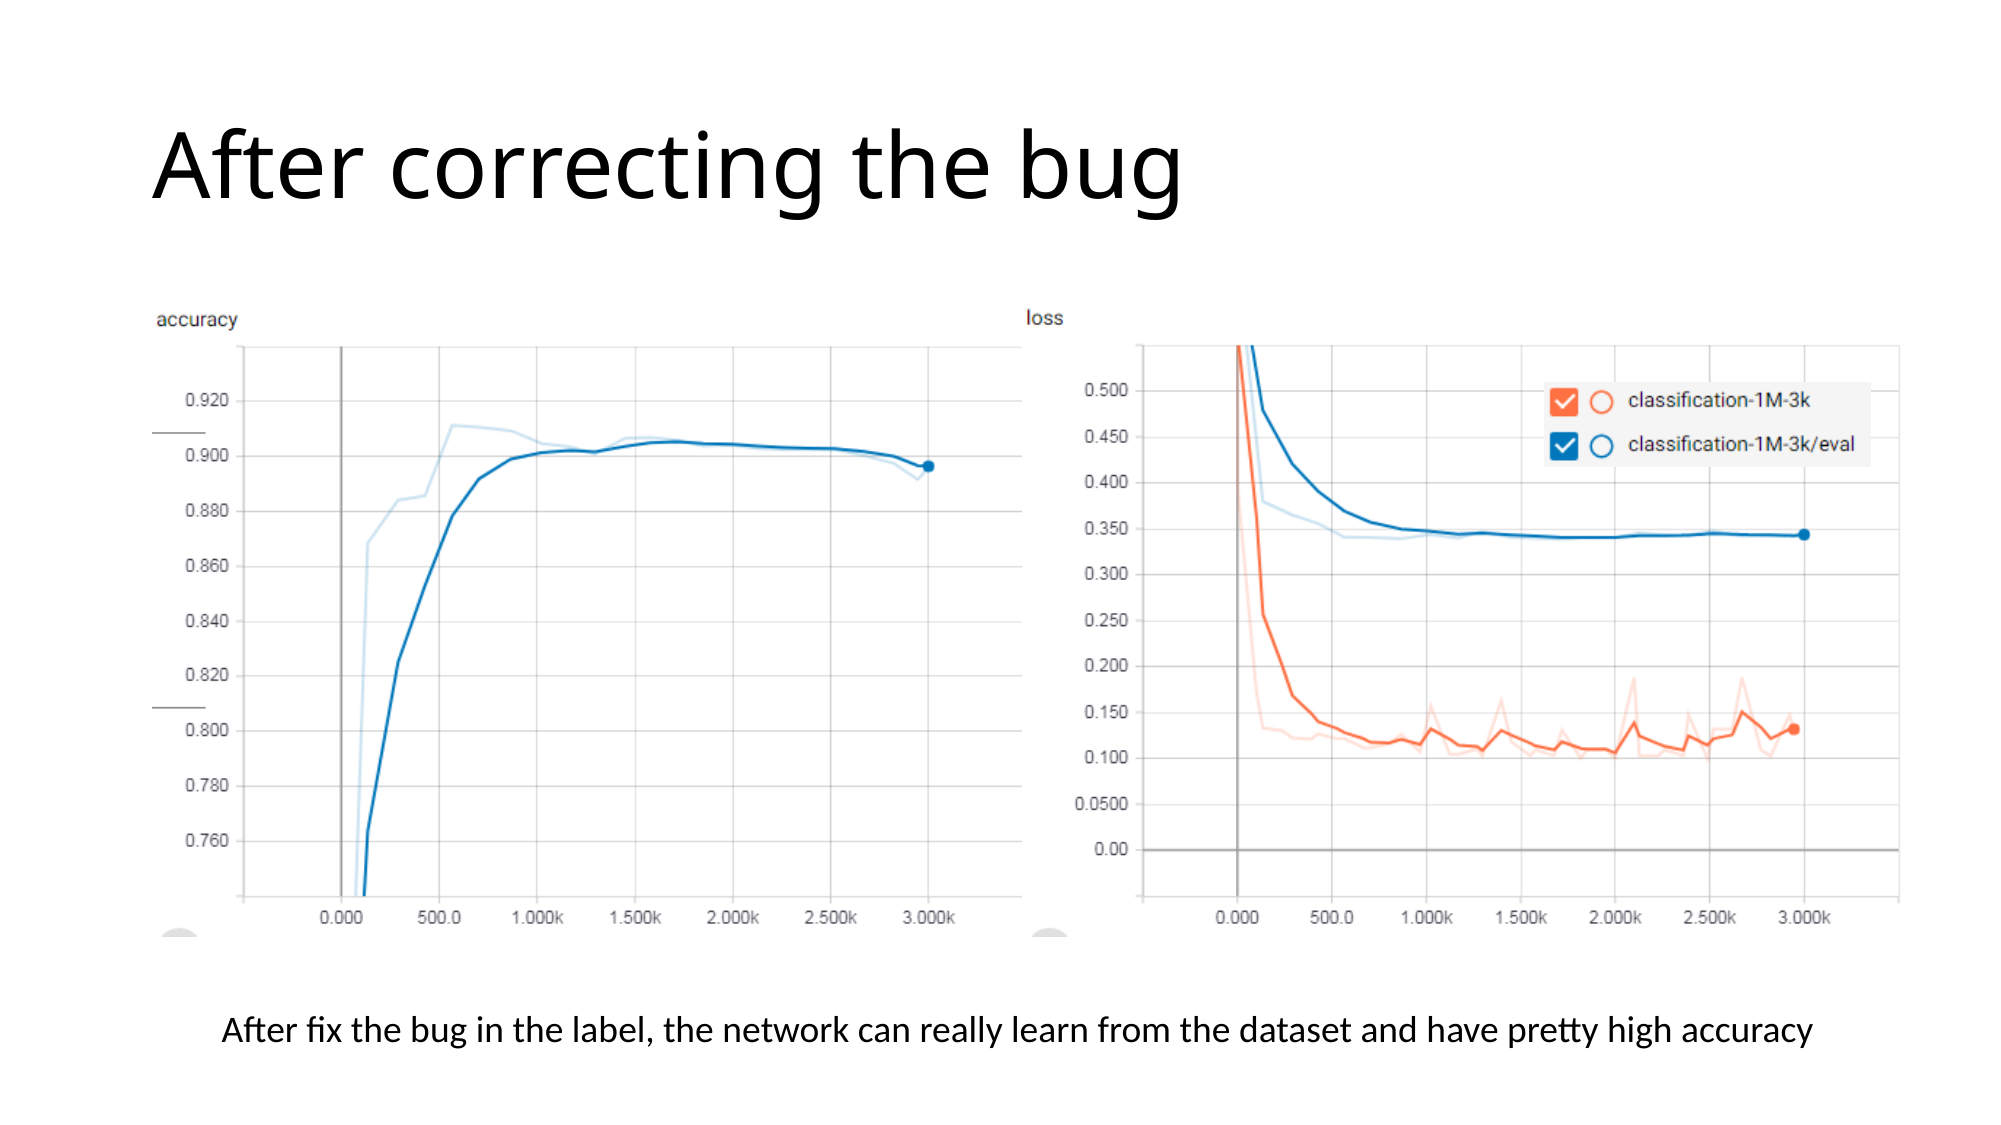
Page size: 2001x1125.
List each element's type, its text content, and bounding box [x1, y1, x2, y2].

title After correcting the bug [137, 59, 1863, 278]
text_box After fix the bug in the label, the network can really learn from the dataset and have pretty high accuracy [206, 997, 1839, 1058]
picture [152, 306, 1912, 938]
